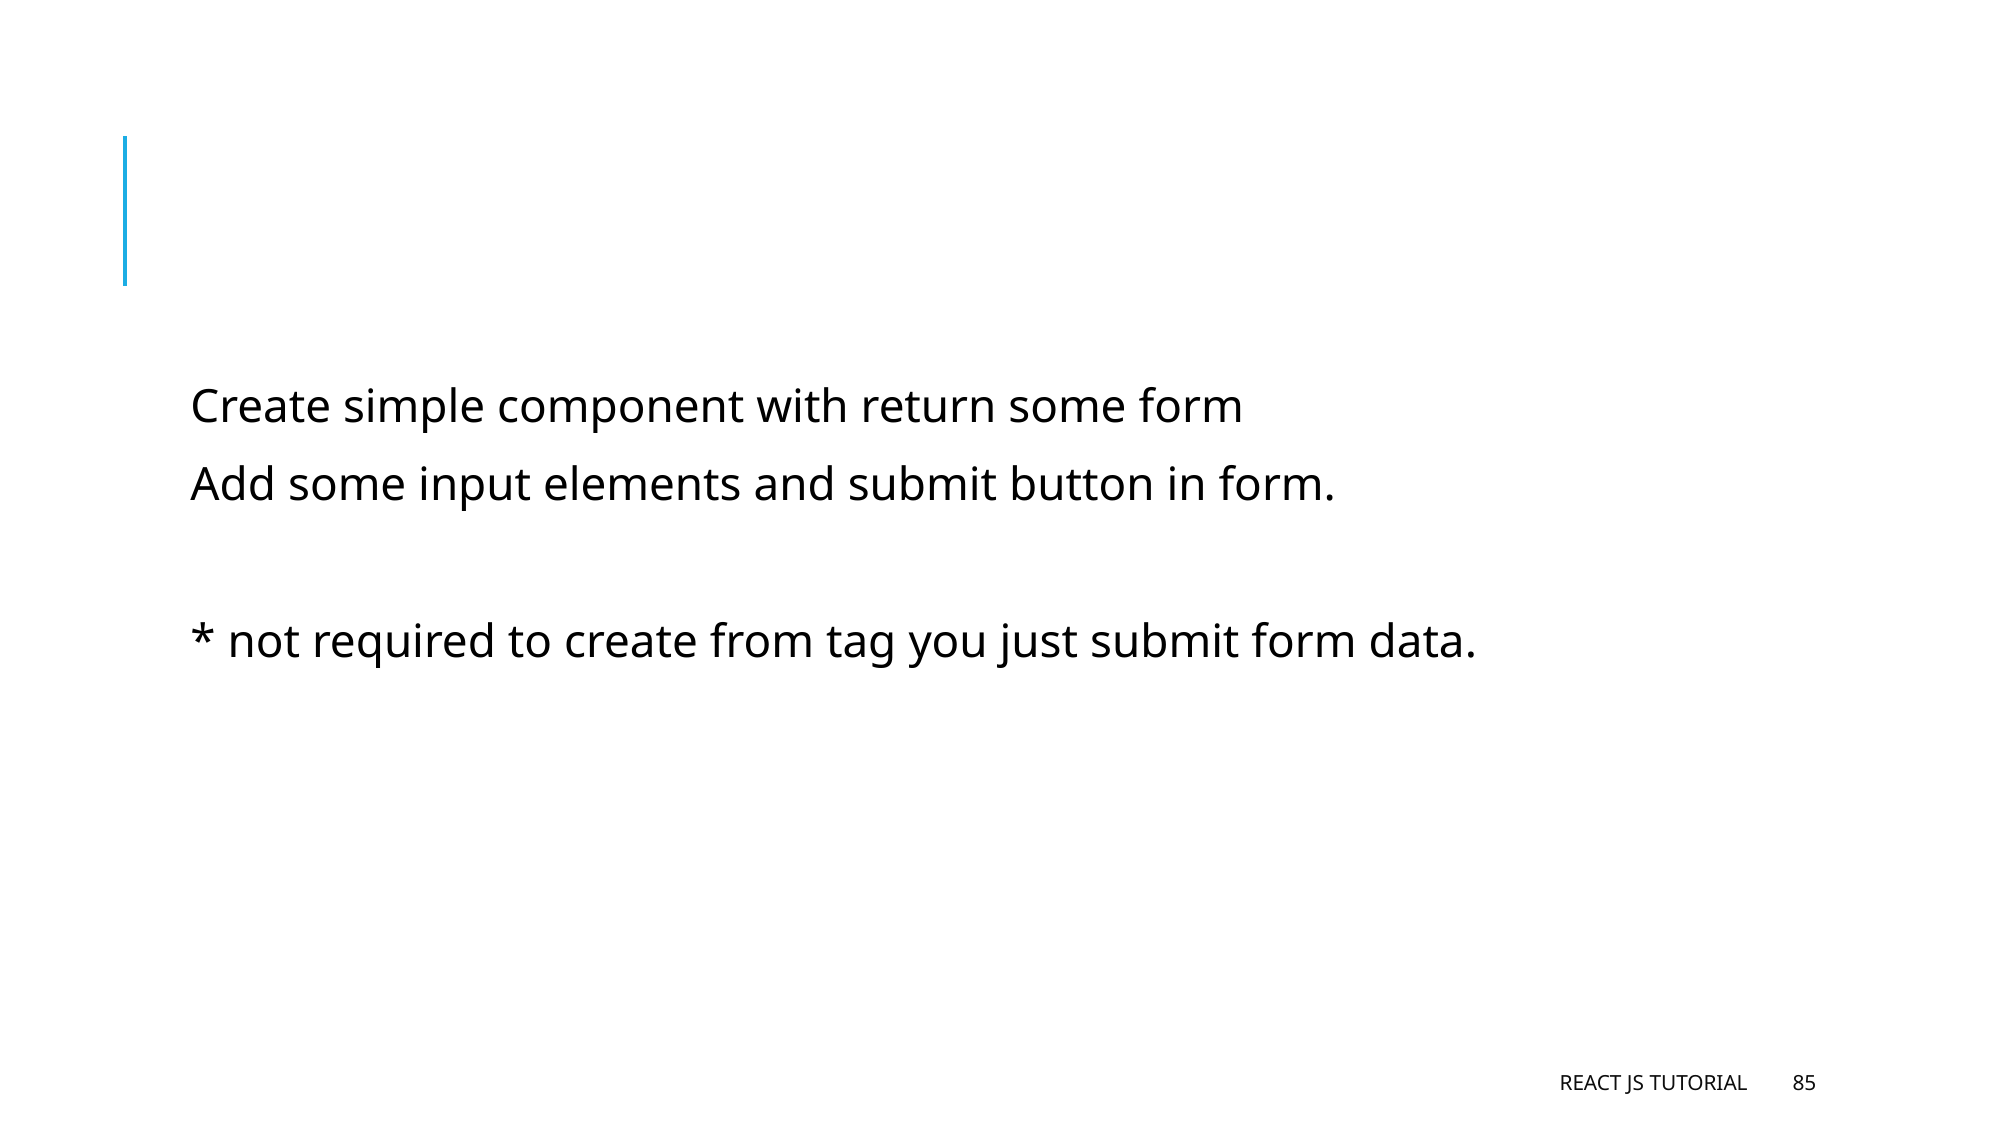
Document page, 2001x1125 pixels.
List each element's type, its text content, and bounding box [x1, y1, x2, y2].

list Create simple component with return some form Add some input elements and submit button in form. * not required to create from tag you just submit form data. [168, 375, 1763, 1035]
slide_number 85 [1777, 1061, 1938, 1107]
footer React JS Tutorial [794, 1061, 1763, 1107]
